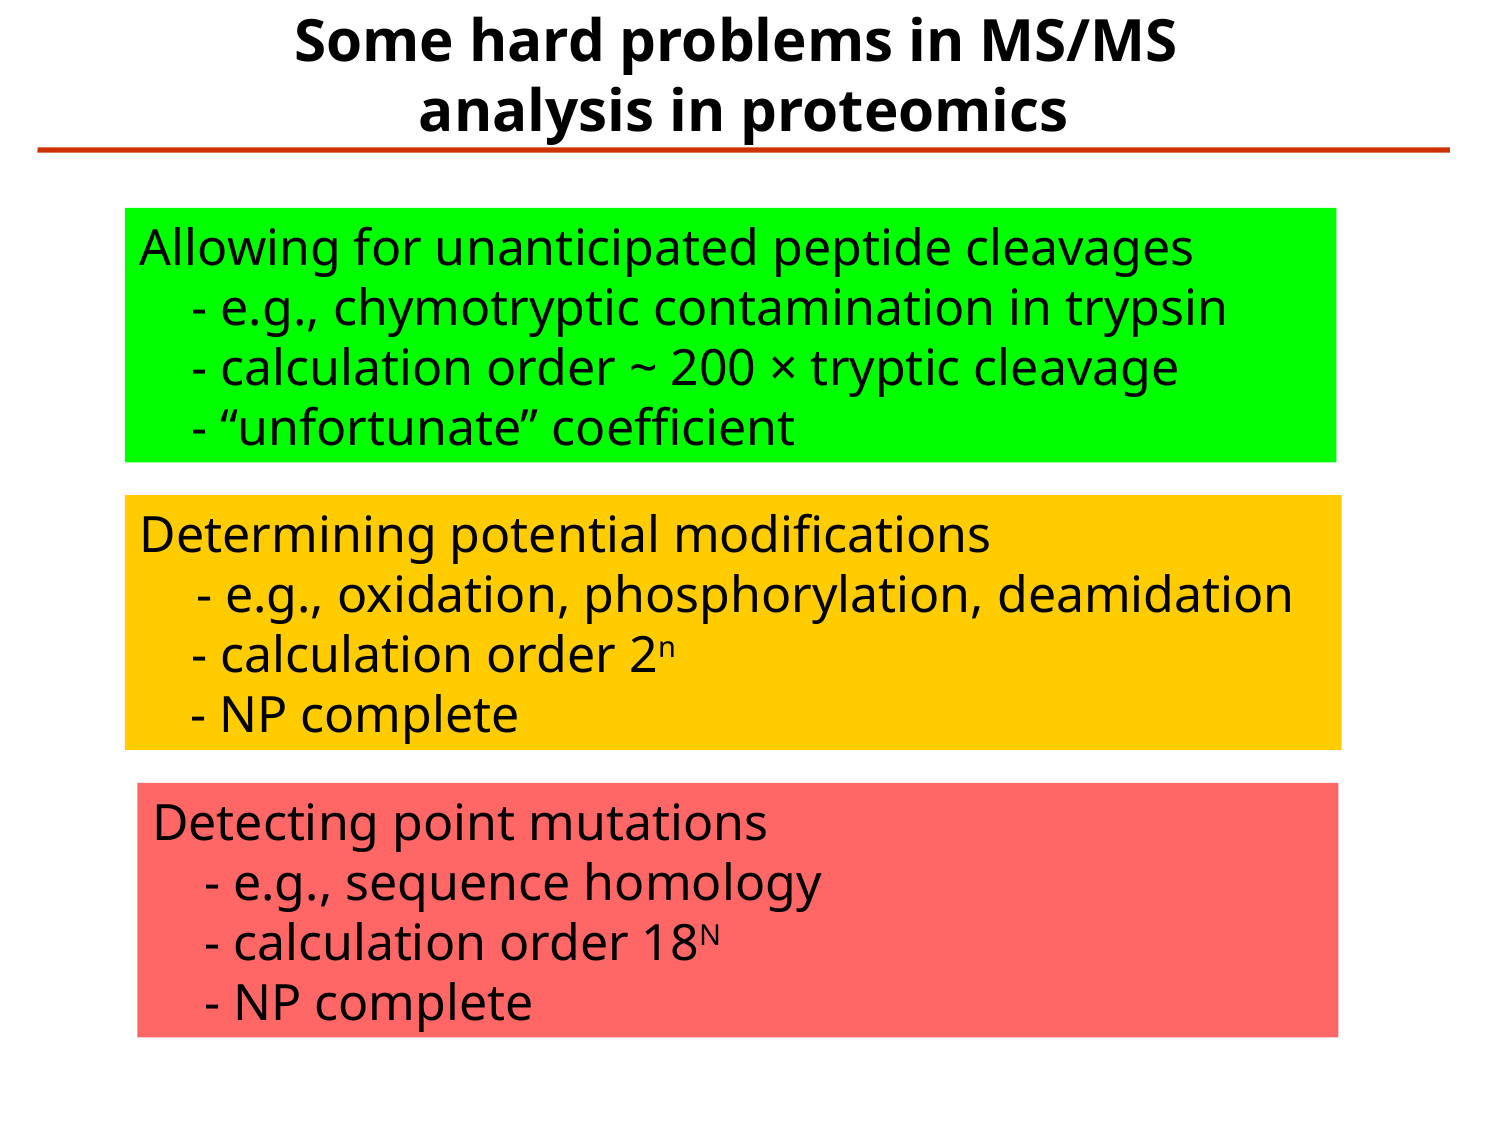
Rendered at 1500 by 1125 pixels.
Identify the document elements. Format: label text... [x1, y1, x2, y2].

text_box Allowing for unanticipated peptide cleavages - e.g., chymotryptic contamination in trypsin - calculation order ~ 200 × tryptic cleavage - “unfortunate” coefficient [124, 207, 1337, 463]
text_box Detecting point mutations - e.g., sequence homology - calculation order 18N - NP complete [137, 782, 1339, 1038]
text_box Determining potential modifications - e.g., oxidation, phosphorylation, deamidation - calculation order 2n - NP complete [124, 495, 1342, 750]
text_box Some hard problems in MS/MS analysis in proteomics [279, 0, 1208, 150]
